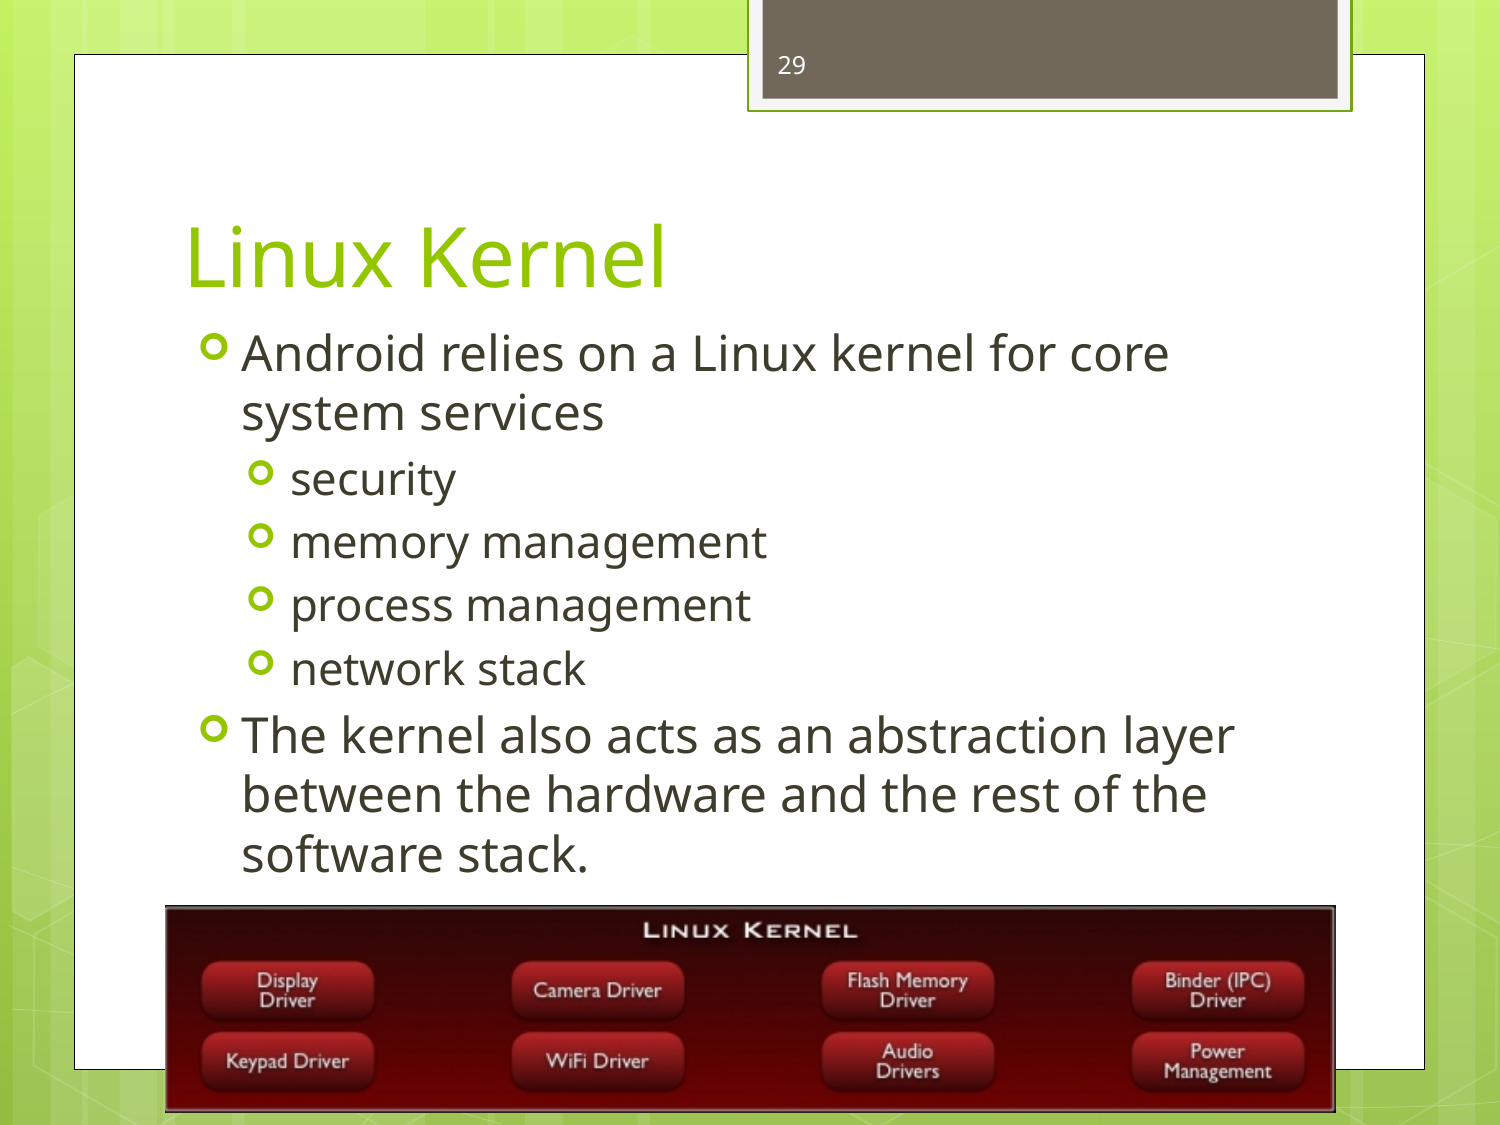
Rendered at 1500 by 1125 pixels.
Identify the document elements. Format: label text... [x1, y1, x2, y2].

picture [165, 905, 1336, 1114]
list Android relies on a Linux kernel for core system services security memory management process management network stack The kernel also acts as an abstraction layer between the hardware and the rest of the software stack. [171, 314, 1283, 891]
slide_number 29 [762, 36, 982, 97]
title Linux Kernel [168, 124, 1321, 313]
